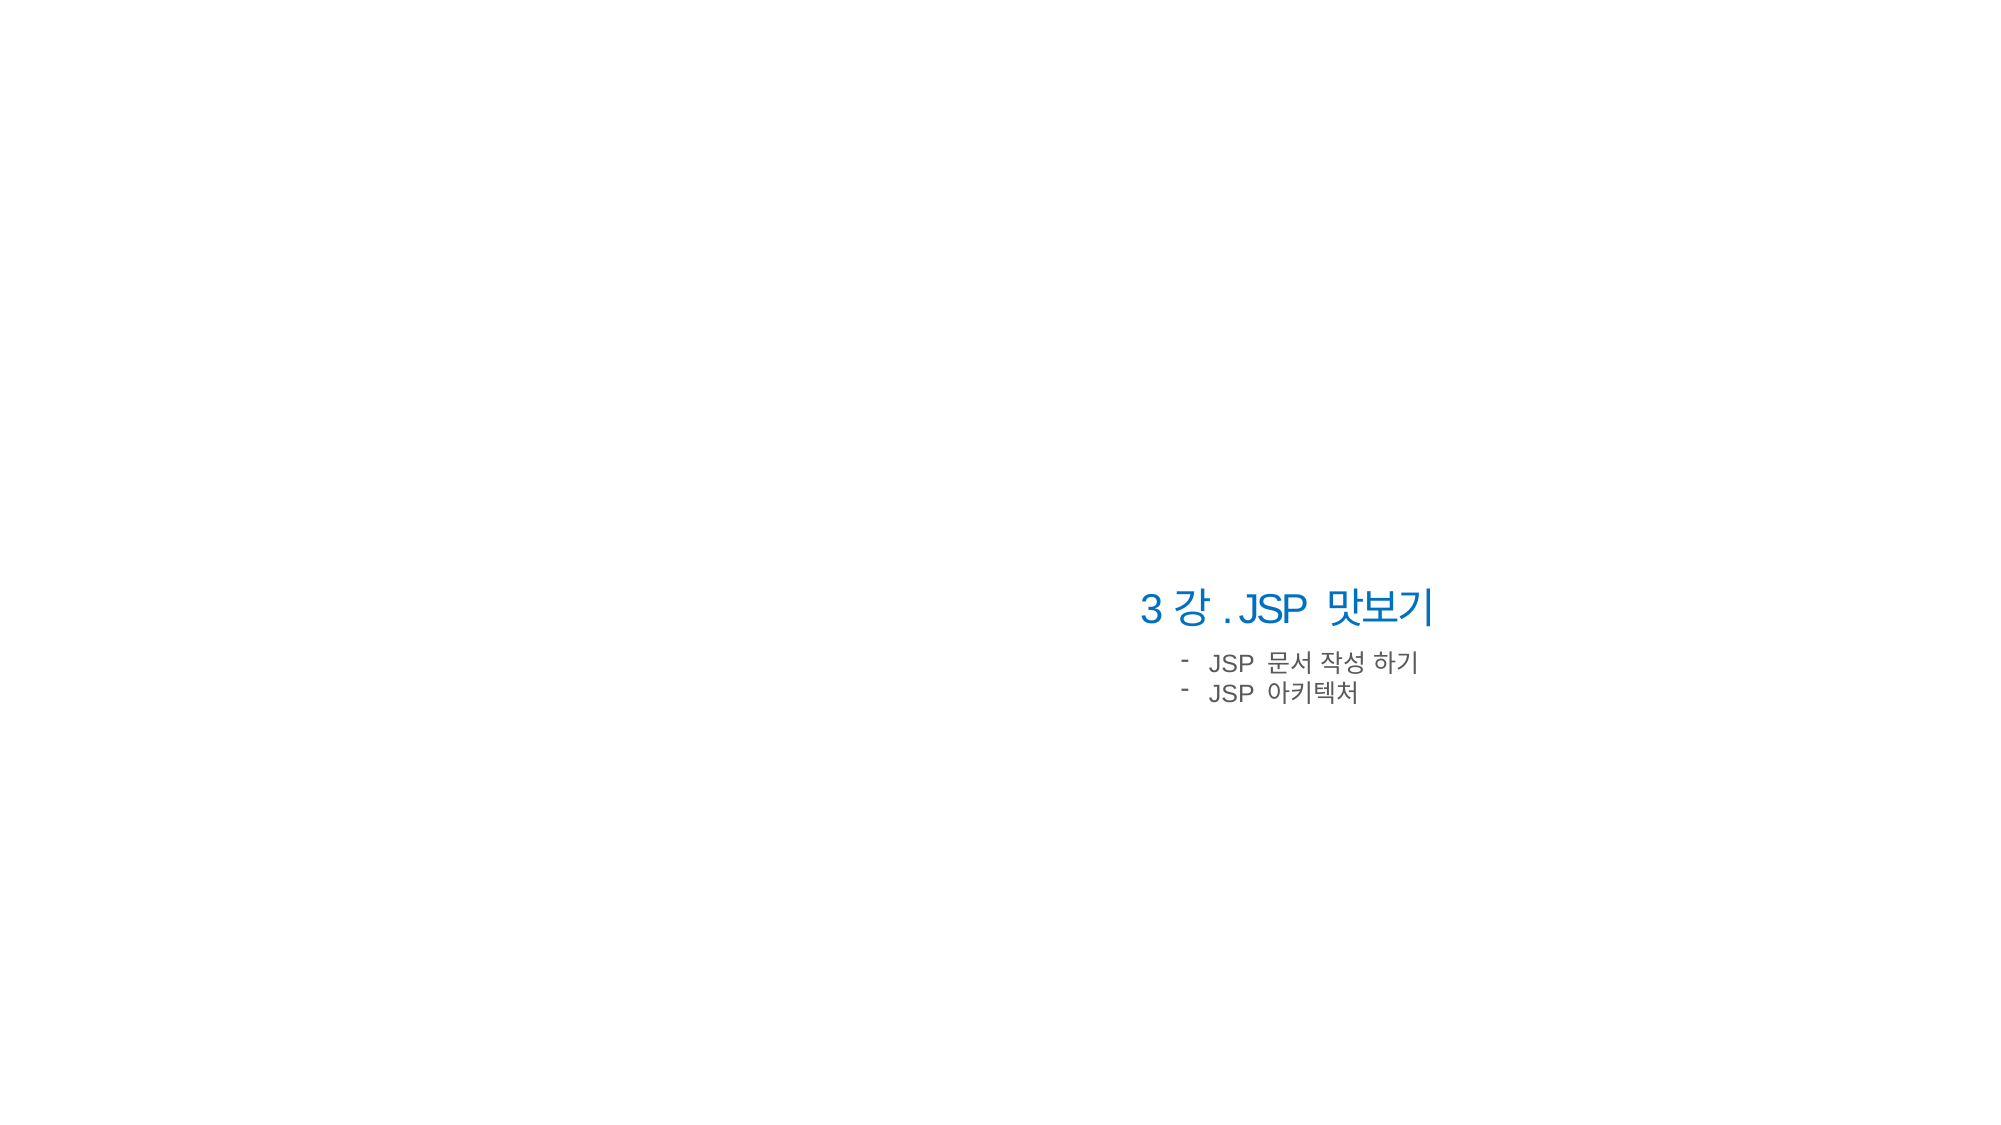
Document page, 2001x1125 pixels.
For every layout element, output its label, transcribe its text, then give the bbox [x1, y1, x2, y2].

text_box 3강. JSP 맛보기 [1125, 574, 1855, 639]
text_box JSP 문서 작성 하기 JSP 아키텍처 [1166, 639, 1855, 715]
